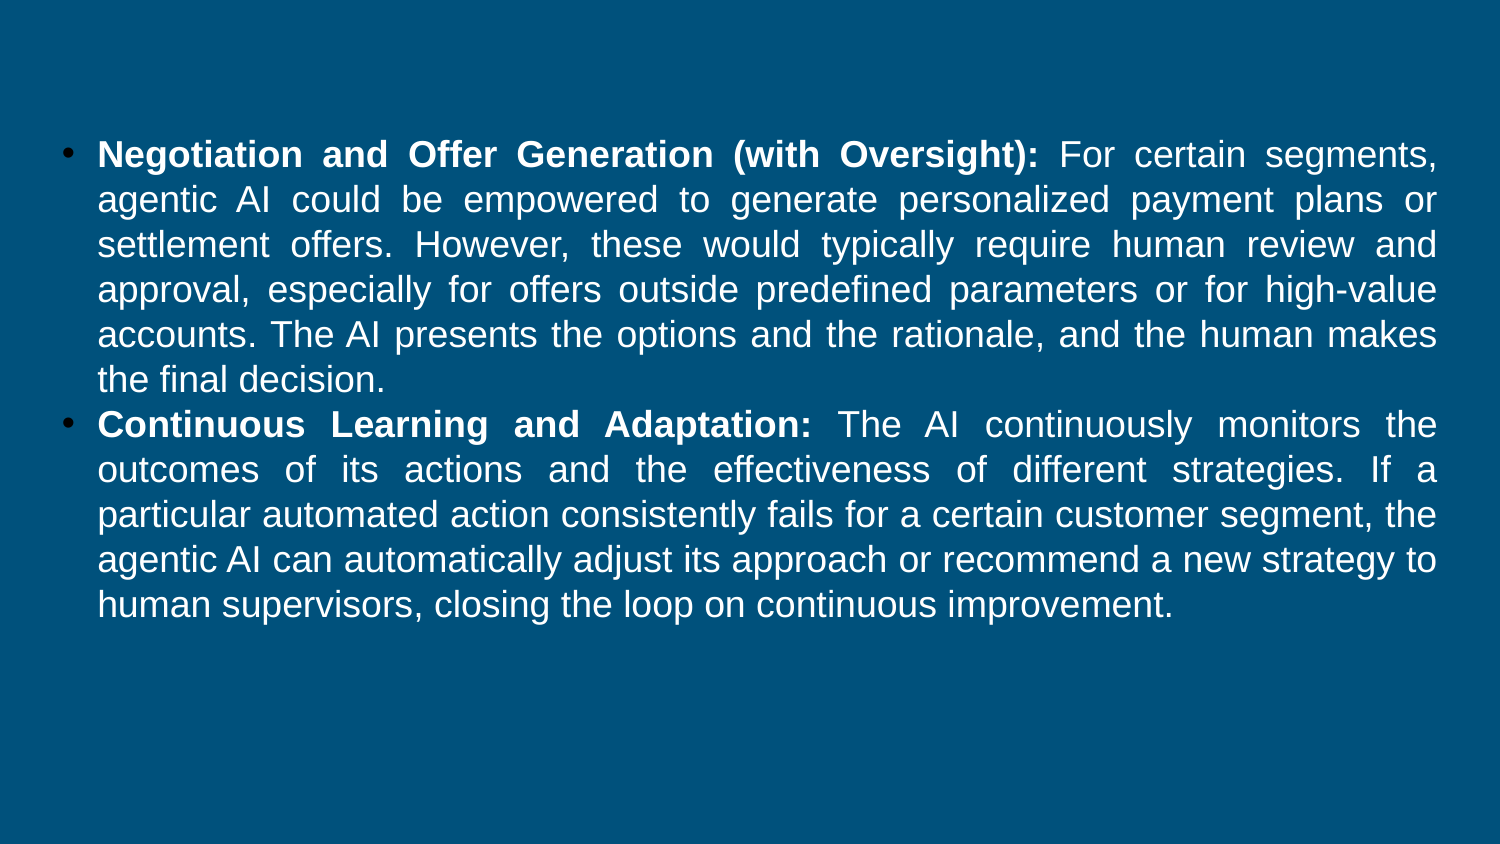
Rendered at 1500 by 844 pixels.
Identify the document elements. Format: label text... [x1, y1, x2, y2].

text_box Negotiation and Offer Generation (with Oversight): For certain segments, agentic AI could be empowered to generate personalized payment plans or settlement offers. However, these would typically require human review and approval, especially for offers outside predefined parameters or for high-value accounts. The AI presents the options and the rationale, and the human makes the final decision. Continuous Learning and Adaptation: The AI continuously monitors the outcomes of its actions and the effectiveness of different strategies. If a particular automated action consistently fails for a certain customer segment, the agentic AI can automatically adjust its approach or recommend a new strategy to human supervisors, closing the loop on continuous improvement. [47, 122, 1453, 667]
